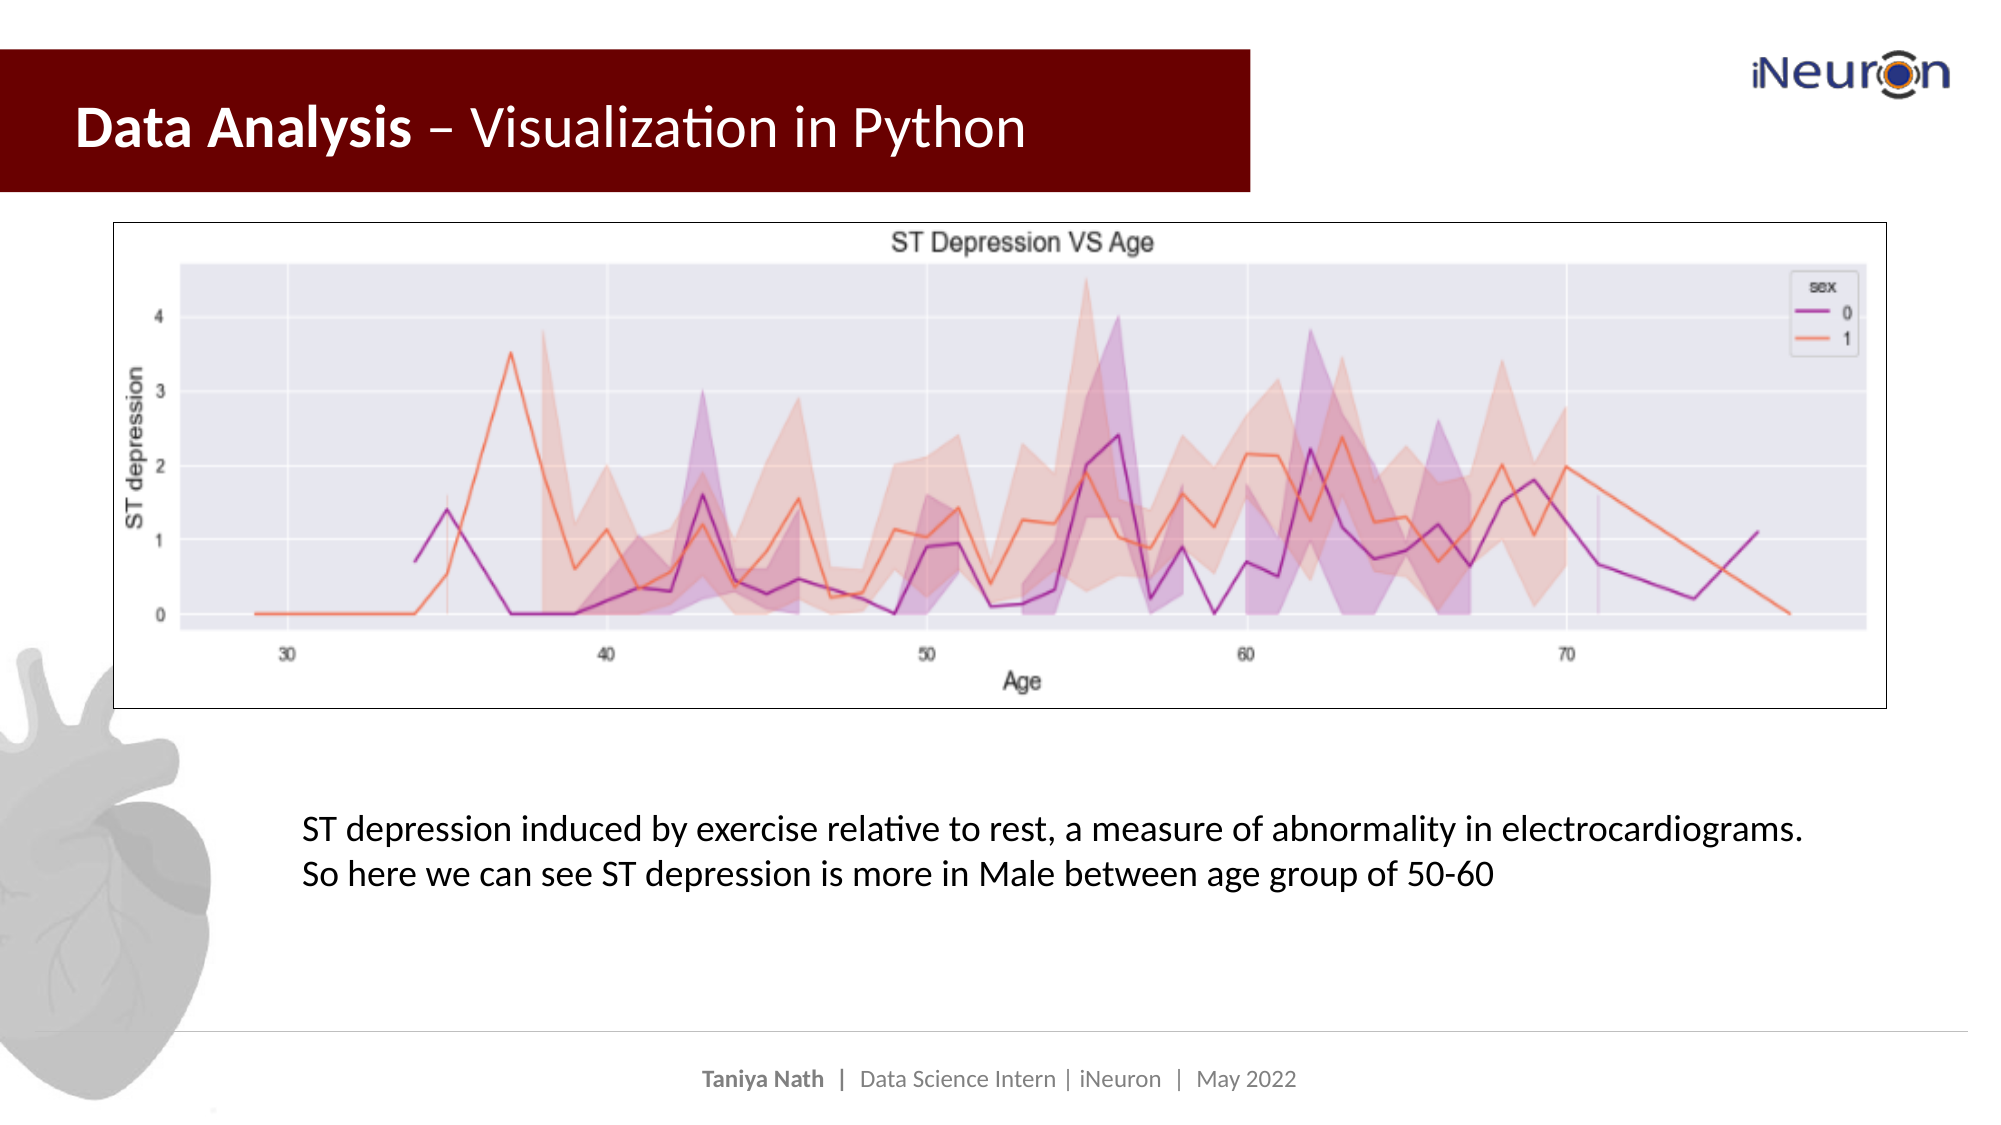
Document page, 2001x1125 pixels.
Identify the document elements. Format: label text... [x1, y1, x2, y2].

text_box ST depression induced by exercise relative to rest, a measure of abnormality in electrocardiograms. So here we can see ST depression is more in Male between age group of 50-60 [287, 796, 1847, 902]
picture [1751, 49, 1953, 101]
picture [113, 222, 1887, 709]
text_box Data Analysis – Visualization in Python [75, 79, 1124, 167]
